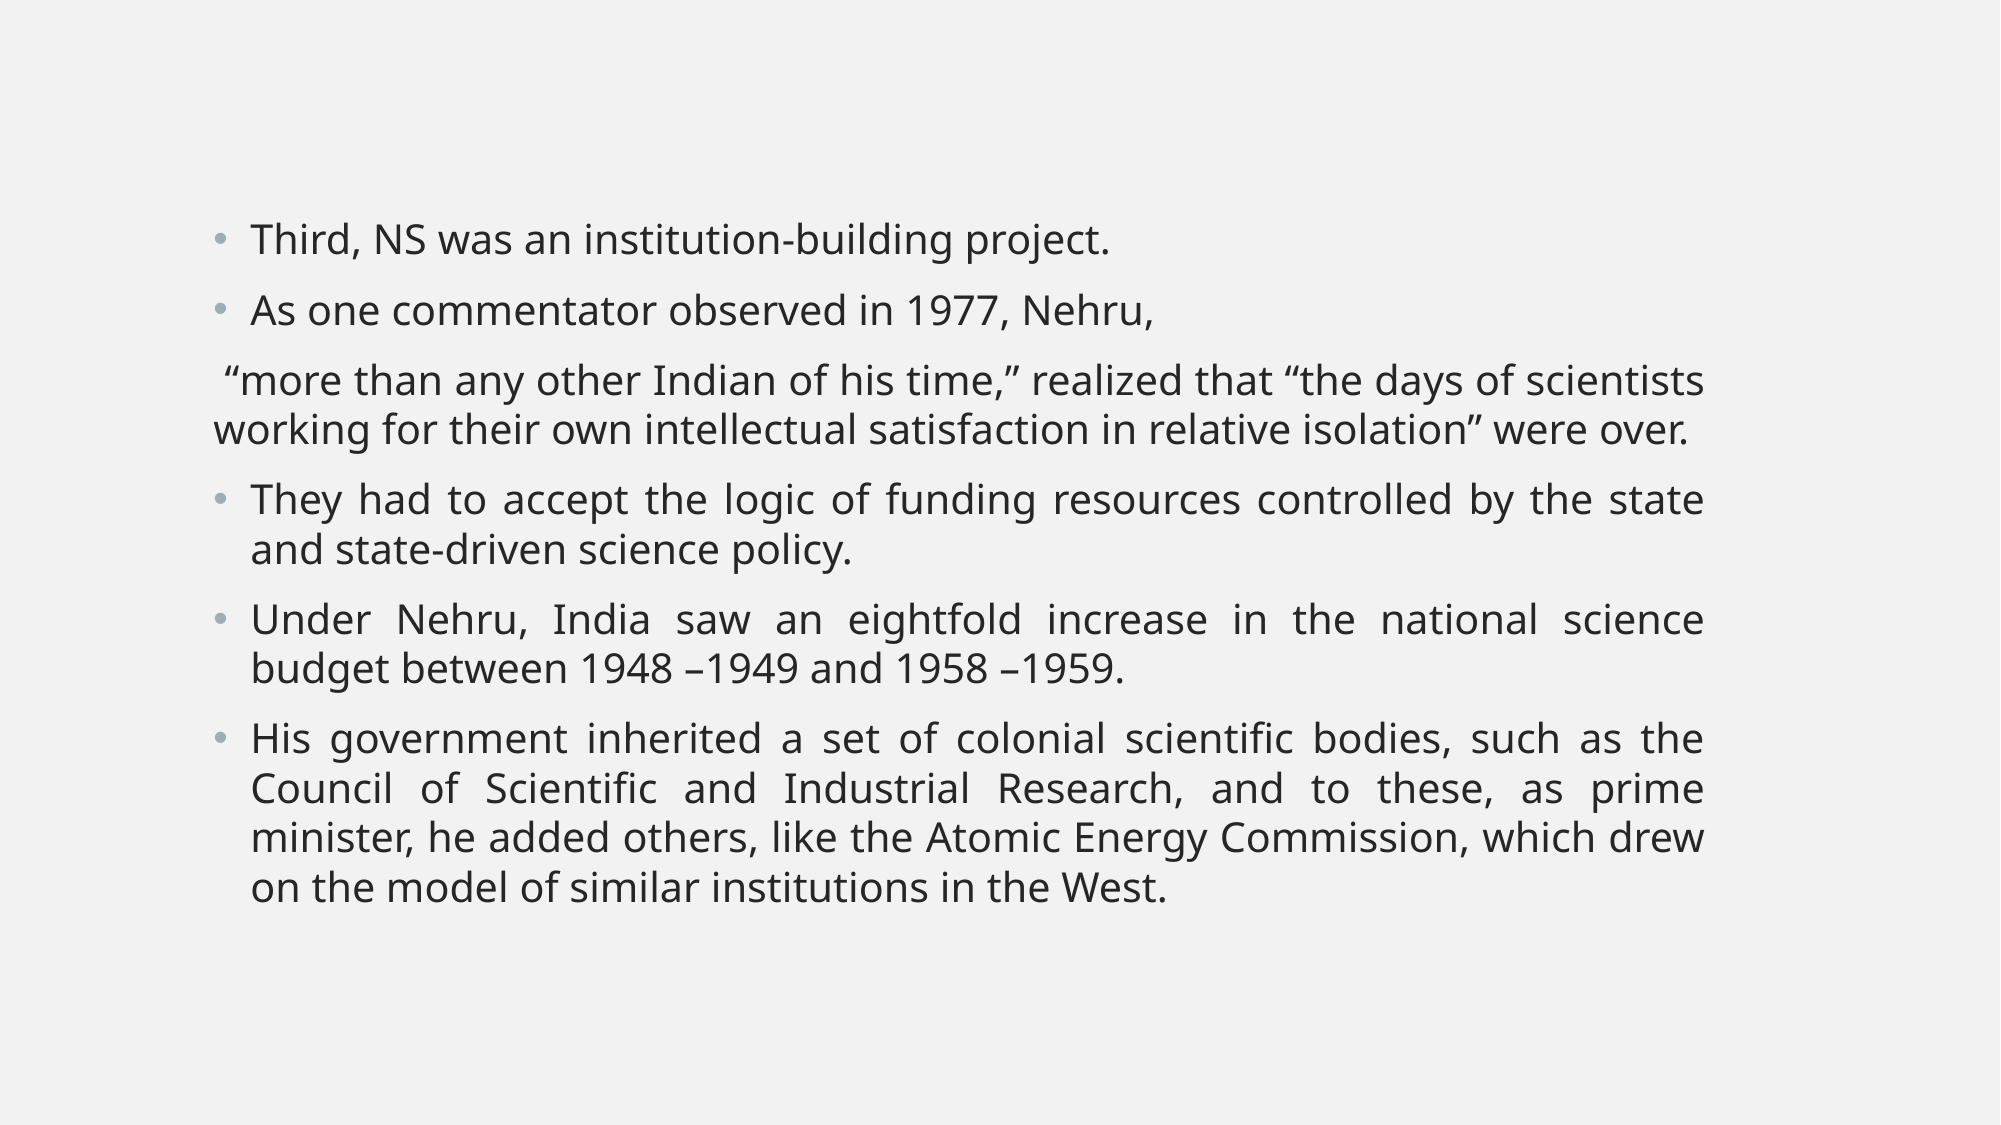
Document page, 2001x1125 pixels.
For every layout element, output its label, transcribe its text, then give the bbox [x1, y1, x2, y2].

list Third, NS was an institution-building project. As one commentator observed in 1977, Nehru, “more than any other Indian of his time,” realized that “the days of scientists working for their own intellectual satisfaction in relative isolation” were over. They had to accept the logic of funding resources controlled by the state and state-driven science policy. Under Nehru, India saw an eightfold increase in the national science budget between 1948 –1949 and 1958 –1959. His government inherited a set of colonial scientific bodies, such as the Council of Scientific and Industrial Research, and to these, as prime minister, he added others, like the Atomic Energy Commission, which drew on the model of similar institutions in the West. [198, 206, 1721, 946]
